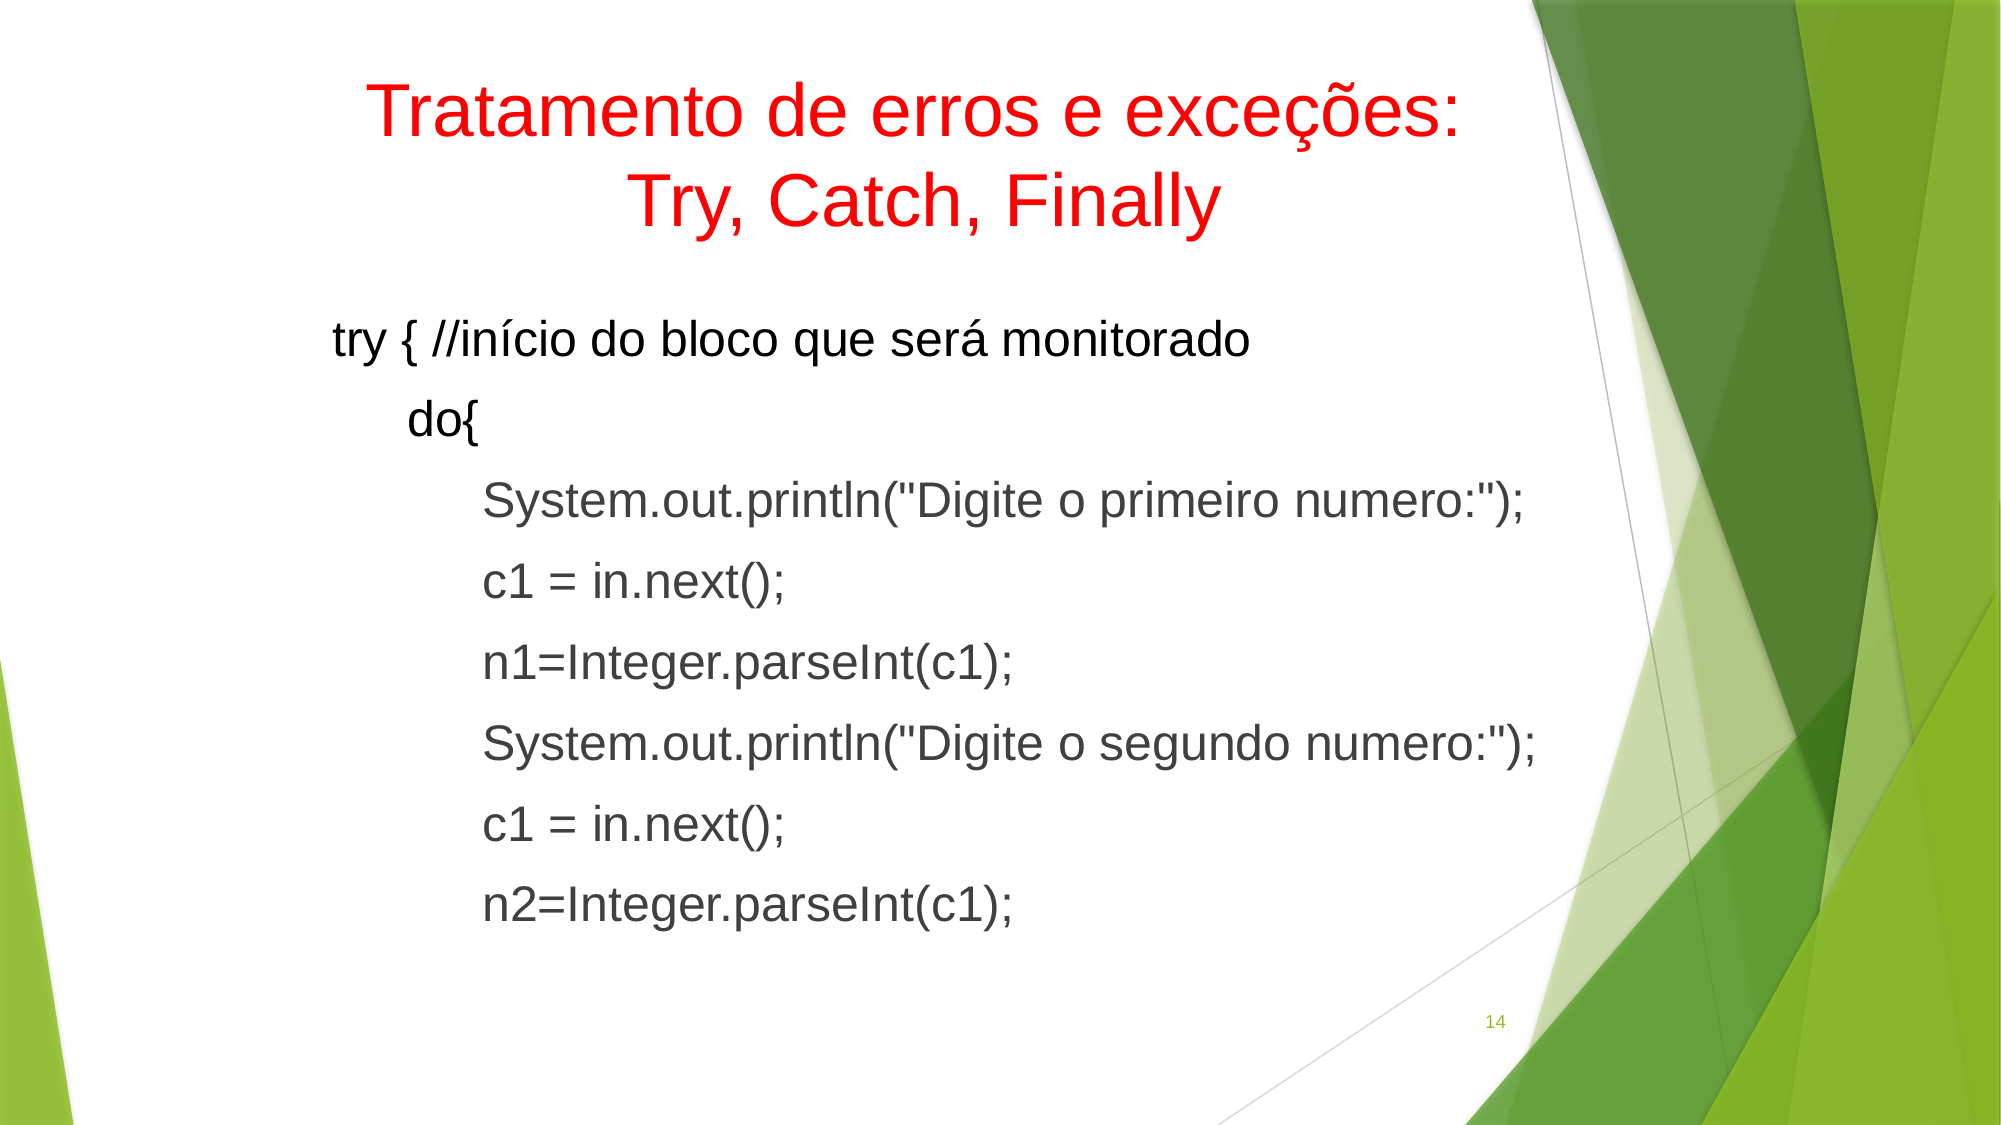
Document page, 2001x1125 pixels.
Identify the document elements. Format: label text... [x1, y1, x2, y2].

slide_number 14 [1409, 991, 1522, 1051]
title Tratamento de erros e exceções: Try, Catch, Finally [111, 53, 1738, 271]
list try { //início do bloco que será monitorado do{ System.out.println("Digite o primeiro numero:"); c1 = in.next(); n1=Integer.parseInt(c1); System.out.println("Digite o segundo numero:"); c1 = in.next(); n2=Integer.parseInt(c1); [111, 298, 1738, 1099]
